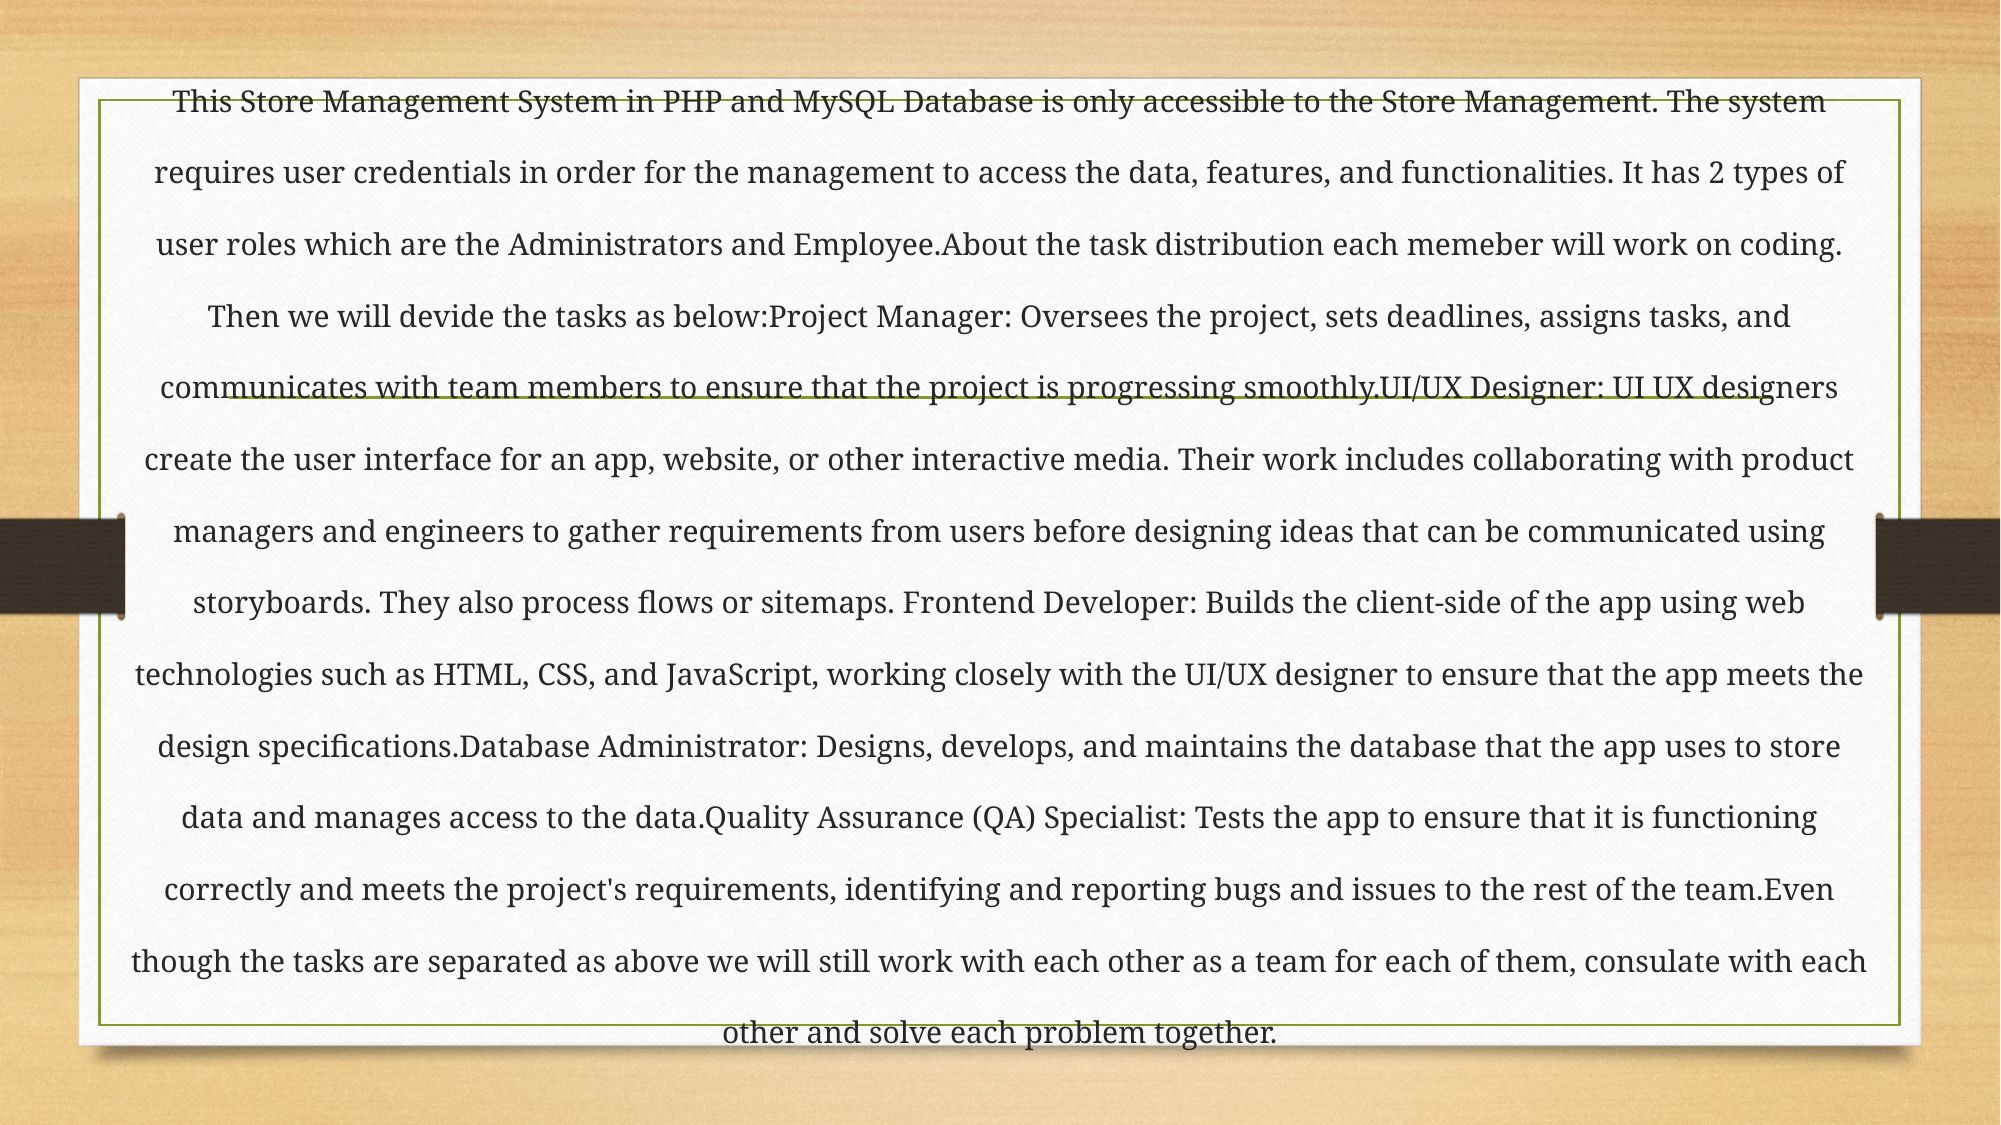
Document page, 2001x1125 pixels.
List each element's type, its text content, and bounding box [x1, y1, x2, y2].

picture [0, 0, 2001, 1125]
title This Store Management System in PHP and MySQL Database is only accessible to the Store Management. The system requires user credentials in order for the management to access the data, features, and functionalities. It has 2 types of user roles which are the Administrators and Employee.About the task distribution each memeber will work on coding. Then we will devide the tasks as below:Project Manager: Oversees the project, sets deadlines, assigns tasks, and communicates with team members to ensure that the project is progressing smoothly.UI/UX Designer: UI UX designers create the user interface for an app, website, or other interactive media. Their work includes collaborating with product managers and engineers to gather requirements from users before designing ideas that can be communicated using storyboards. They also process flows or sitemaps. Frontend Developer: Builds the client-side of the app using web technologies such as HTML, CSS, and JavaScript, working closely with the UI/UX designer to ensure that the app meets the design specifications.Database Administrator: Designs, develops, and maintains the database that the app uses to store data and manages access to the data.Quality Assurance (QA) Specialist: Tests the app to ensure that it is functioning correctly and meets the project's requirements, identifying and reporting bugs and issues to the rest of the team.Even though the tasks are separated as above we will still work with each other as a team for each of them, consulate with each other and solve each problem together. [109, 37, 1891, 1060]
